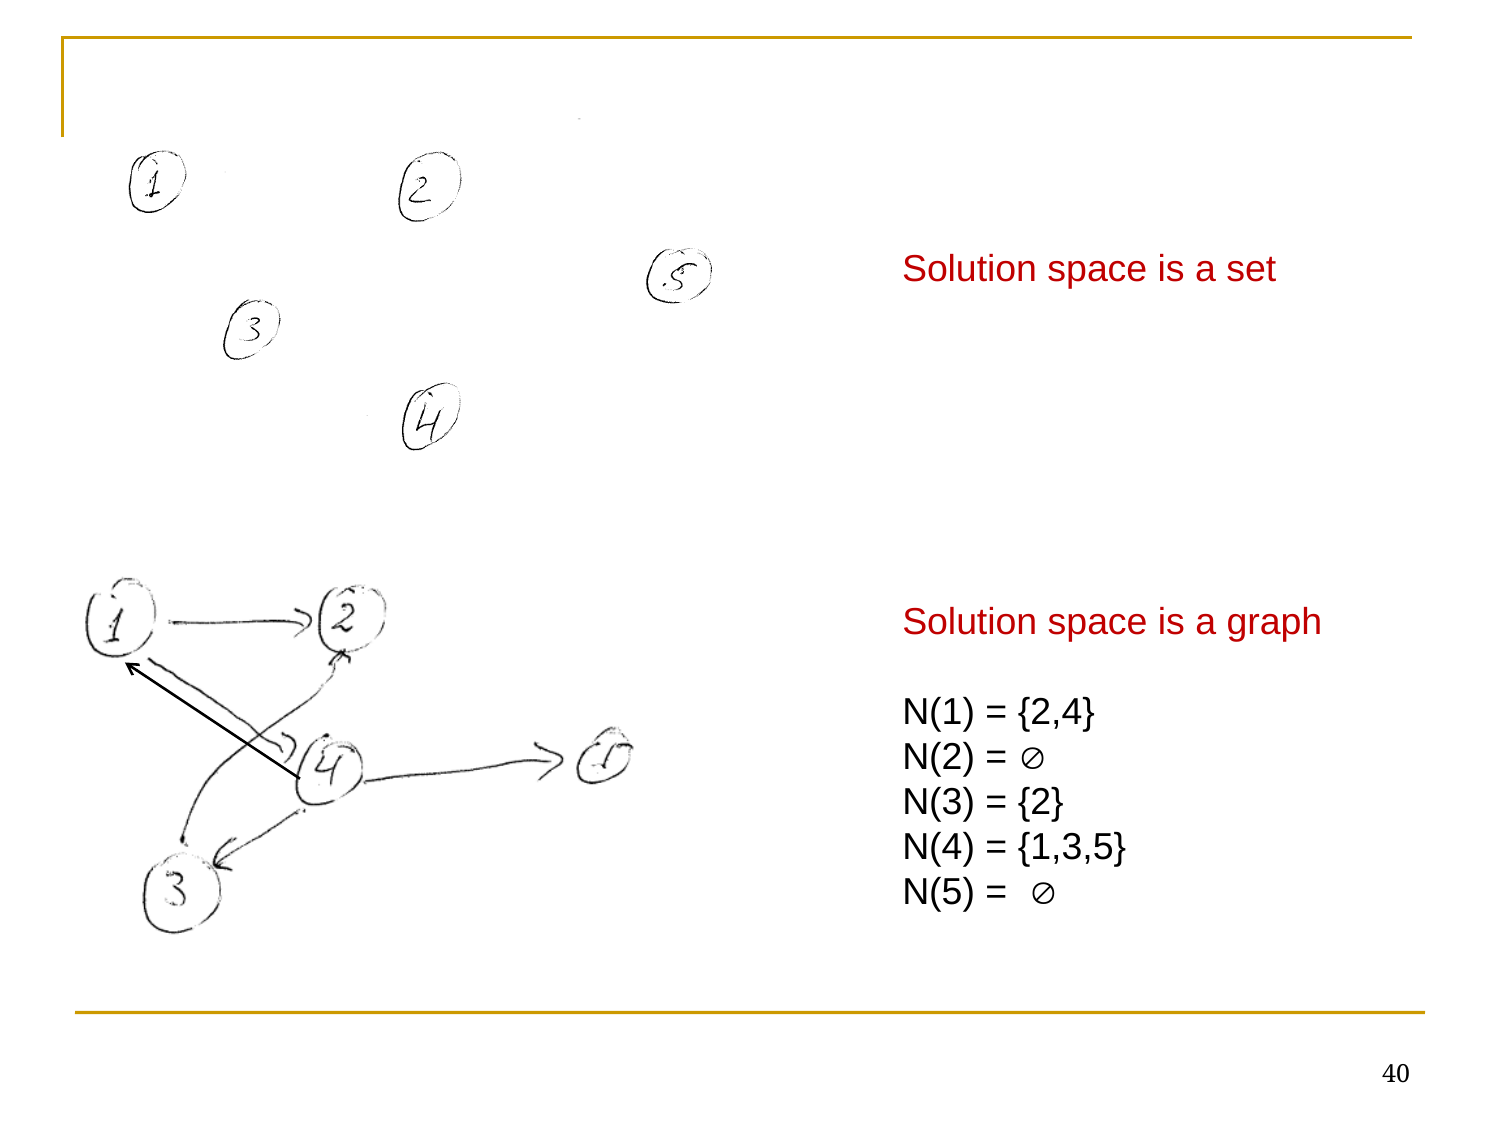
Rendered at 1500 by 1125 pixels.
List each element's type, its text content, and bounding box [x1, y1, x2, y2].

picture [62, 526, 658, 963]
text_box Solution space is a set [887, 236, 1350, 297]
picture [99, 87, 750, 507]
text_box Solution space is a graph N(1) = {2,4} N(2) =  N(3) = {2} N(4) = {1,3,5} N(5) =  [887, 589, 1438, 965]
slide_number 40 [1074, 1023, 1426, 1100]
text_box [124, 662, 301, 779]
